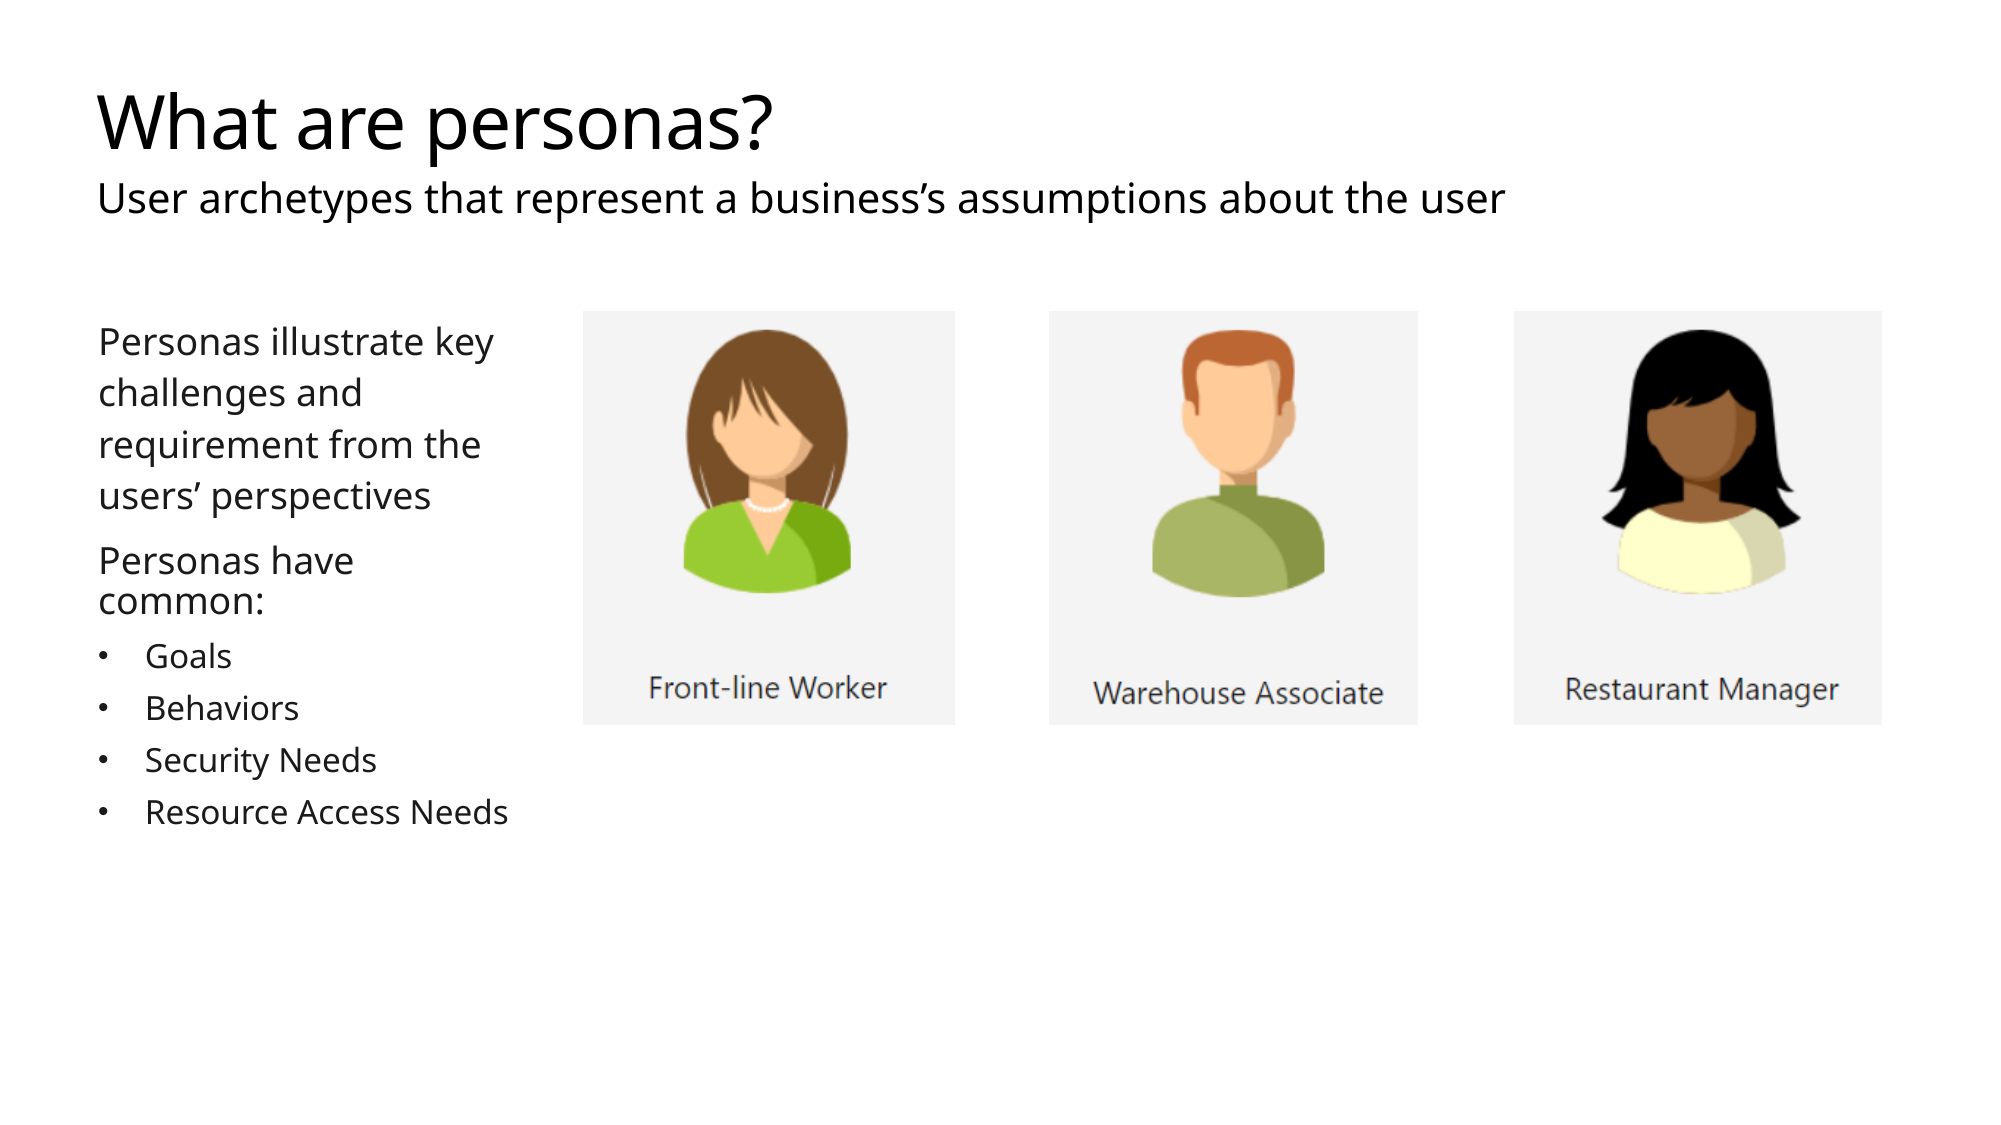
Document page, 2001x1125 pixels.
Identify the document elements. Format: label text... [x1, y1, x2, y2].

list User archetypes that represent a business’s assumptions about the user [96, 172, 1908, 262]
picture [1049, 311, 1418, 725]
picture [583, 311, 955, 725]
picture [1514, 311, 1882, 725]
title What are personas? [96, 75, 1905, 166]
text_box Personas illustrate key challenges and requirement from the users’ perspectives Personas have common: Goals Behaviors Security Needs Resource Access Needs [98, 311, 511, 1028]
